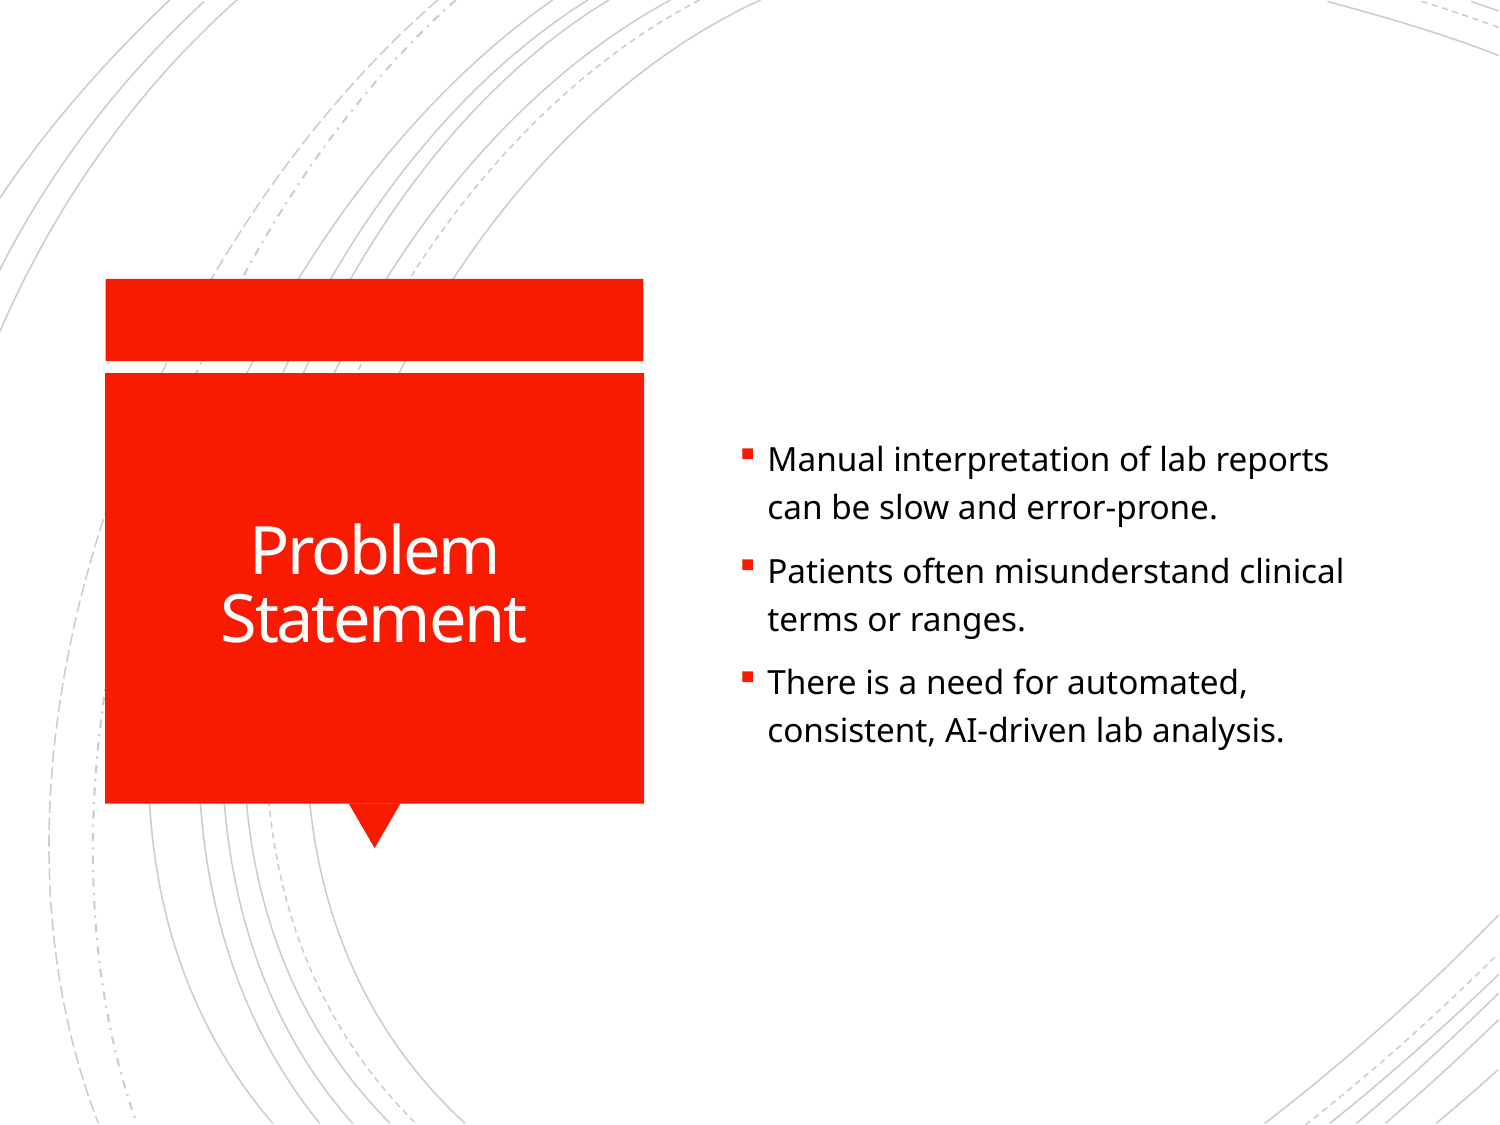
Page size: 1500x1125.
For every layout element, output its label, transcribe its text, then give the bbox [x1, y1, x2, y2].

title Problem Statement [118, 385, 630, 790]
list Manual interpretation of lab reports can be slow and error-prone. Patients often misunderstand clinical terms or ranges. There is a need for automated, consistent, AI-driven lab analysis. [724, 131, 1396, 993]
